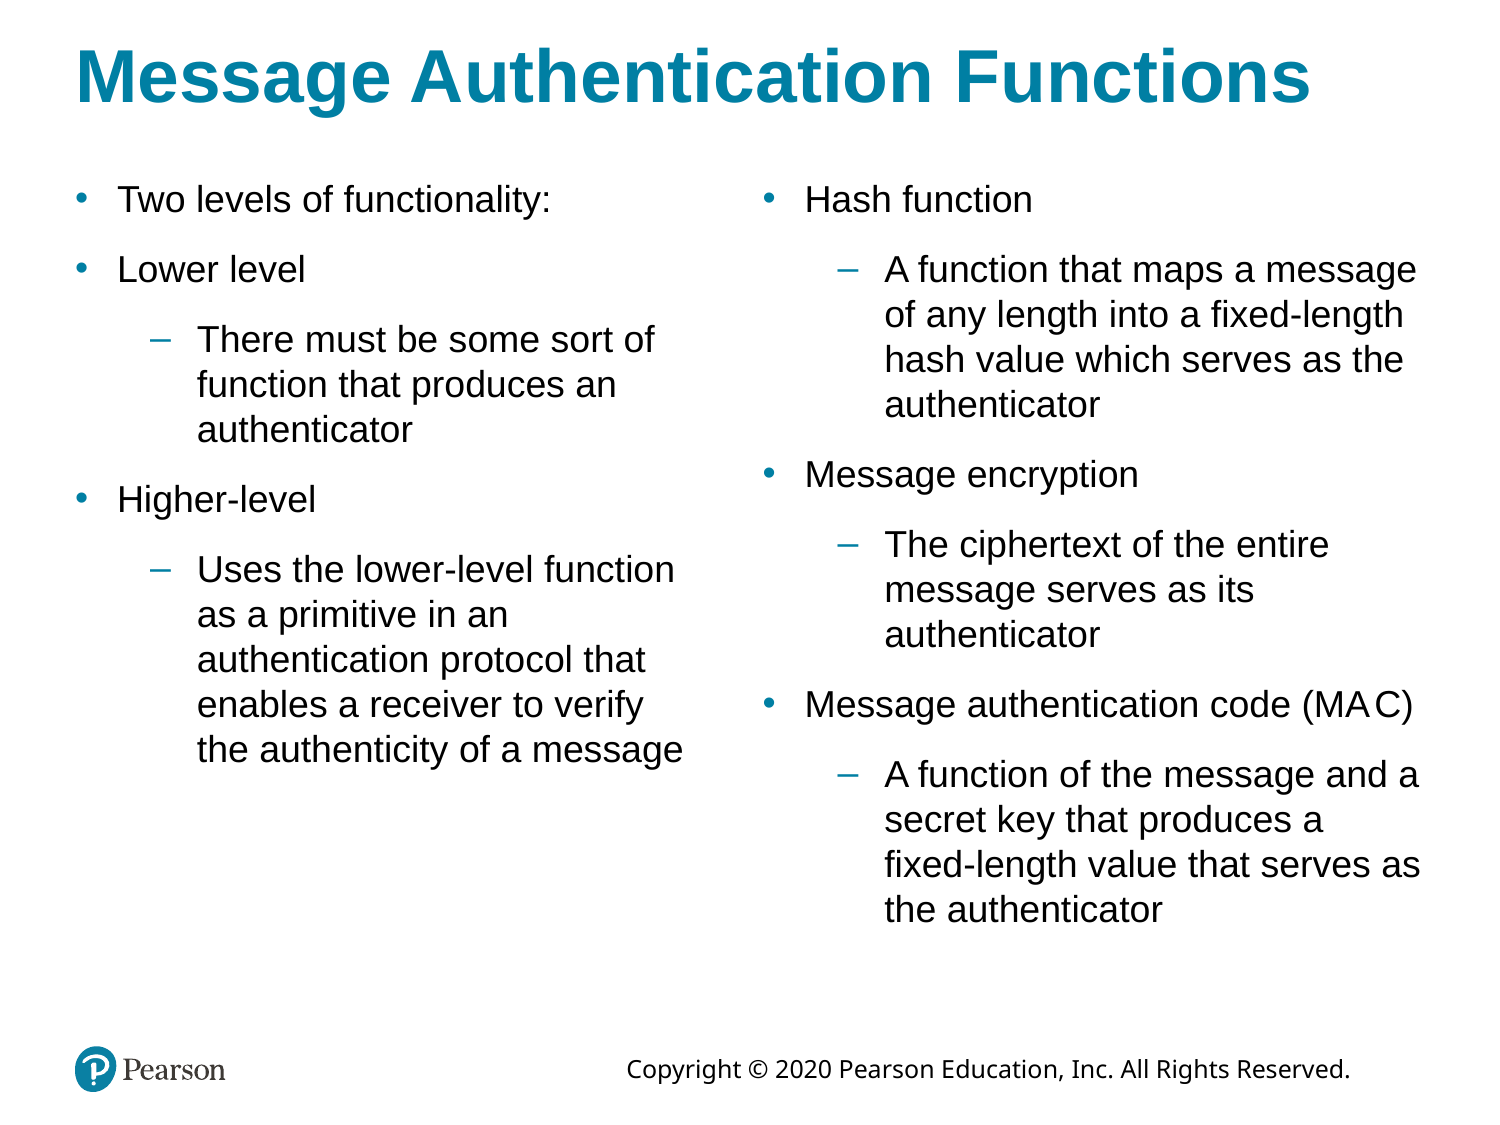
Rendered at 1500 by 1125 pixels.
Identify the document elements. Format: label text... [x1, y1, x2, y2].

title Message Authentication Functions [75, 32, 1425, 118]
list Hash function A function that maps a message of any length into a fixed-length hash value which serves as the authenticator Message encryption The ciphertext of the entire message serves as its authenticator Message authentication code (M A C) A function of the message and a secret key that produces a fixed-length value that serves as the authenticator [762, 174, 1425, 943]
list Two levels of functionality: Lower level There must be some sort of function that produces an authenticator Higher-level Uses the lower-level function as a primitive in an authentication protocol that enables a receiver to verify the authenticity of a message [75, 174, 688, 776]
